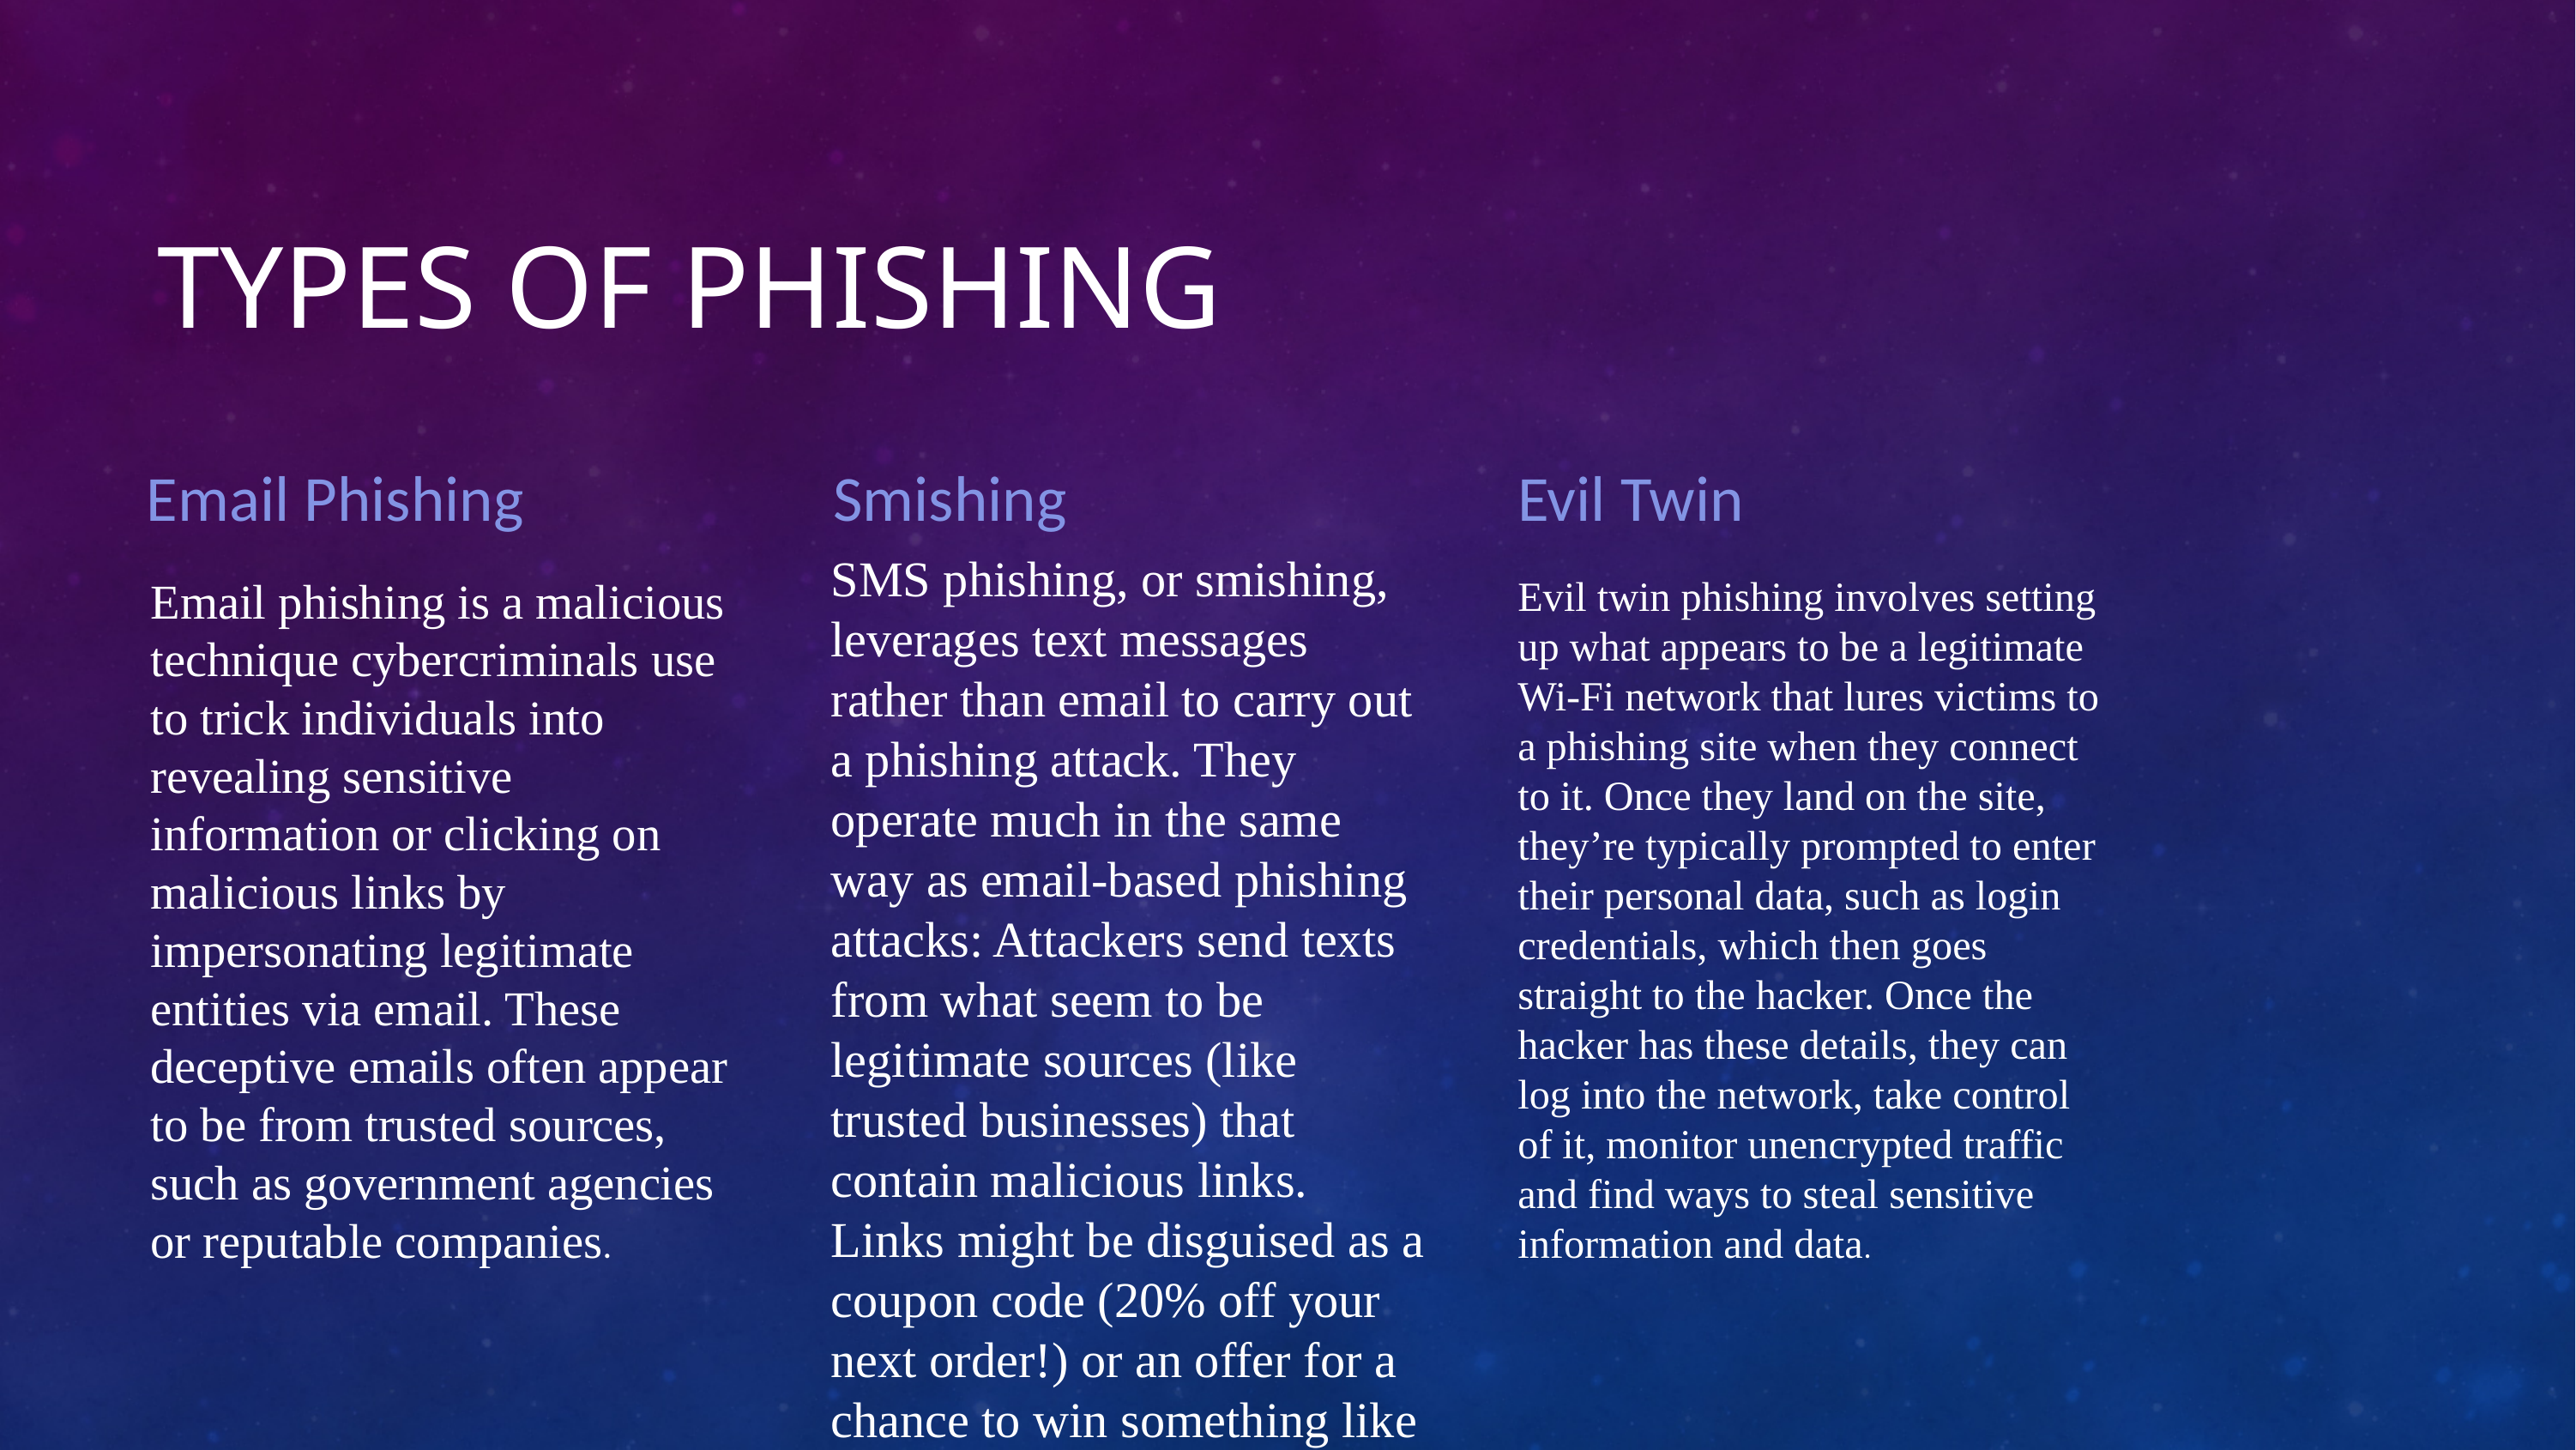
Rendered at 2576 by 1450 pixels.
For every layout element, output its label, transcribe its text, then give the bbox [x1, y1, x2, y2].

list Evil Twin [1505, 419, 2125, 541]
title Types of Phishing [144, 129, 2285, 437]
picture [0, 0, 2576, 1450]
list Smishing [820, 419, 1441, 541]
list Email phishing is a malicious technique cybercriminals use to trick individuals into revealing sensitive information or clicking on malicious links by impersonating legitimate entities via email. These deceptive emails often appear to be from trusted sources, such as government agencies or reputable companies. [137, 564, 757, 1323]
list SMS phishing, or smishing, leverages text messages rather than email to carry out a phishing attack. They operate much in the same way as email-based phishing attacks: Attackers send texts from what seem to be legitimate sources (like trusted businesses) that contain malicious links. Links might be disguised as a coupon code (20% off your next order!) or an offer for a chance to win something like concert tickets. [817, 541, 1441, 1300]
list Evil twin phishing involves setting up what appears to be a legitimate Wi-Fi network that lures victims to a phishing site when they connect to it. Once they land on the site, they’re typically prompted to enter their personal data, such as login credentials, which then goes straight to the hacker. Once the hacker has these details, they can log into the network, take control of it, monitor unencrypted traffic and find ways to steal sensitive information and data. [1505, 564, 2125, 1323]
list Email Phishing [133, 419, 757, 541]
